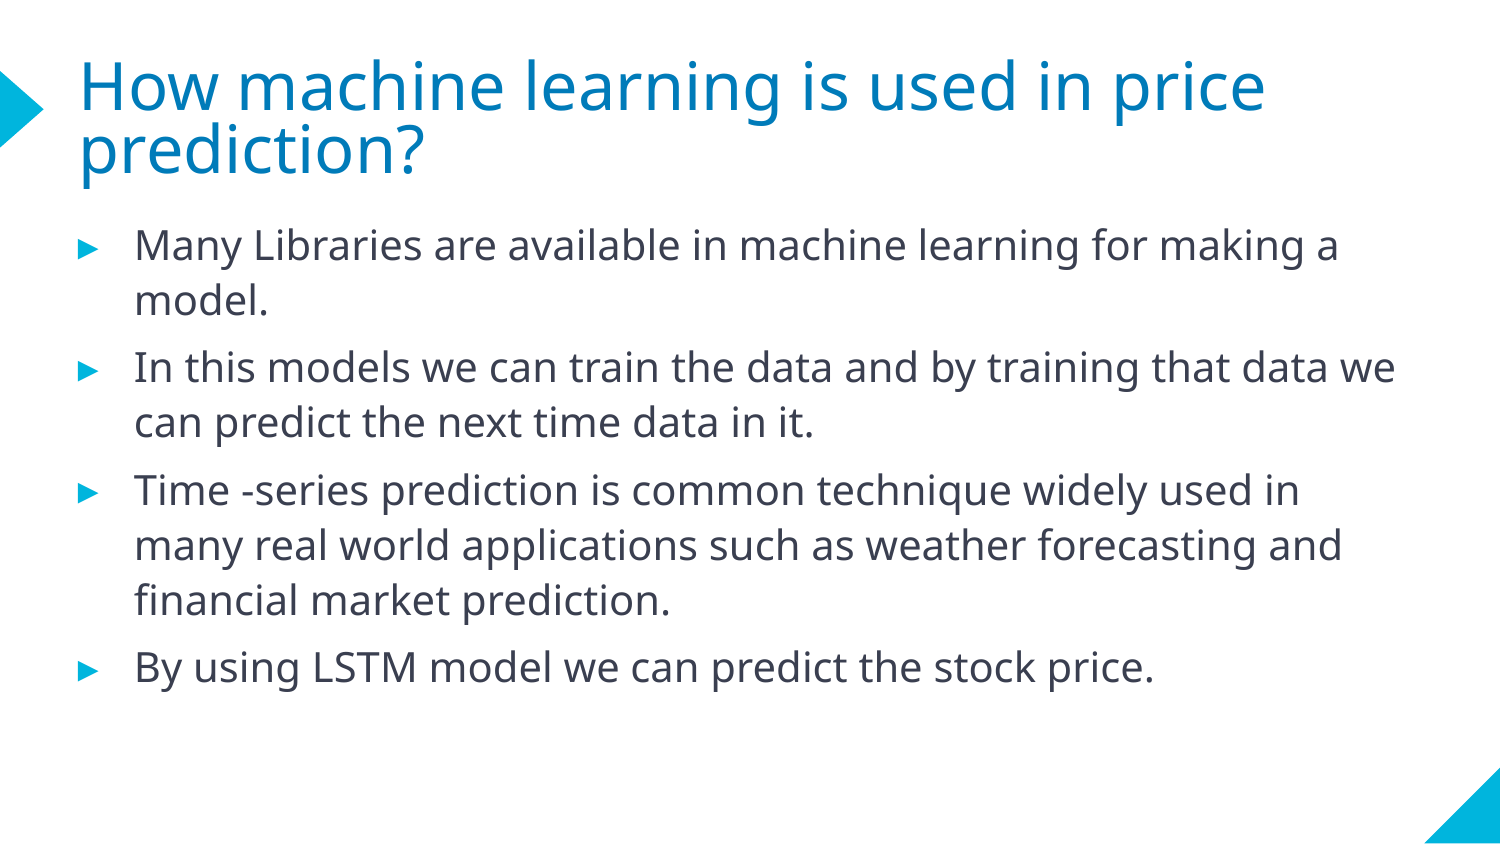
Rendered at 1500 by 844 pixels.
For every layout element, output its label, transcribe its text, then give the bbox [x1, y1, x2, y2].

text_box Many Libraries are available in machine learning for making a model. In this models we can train the data and by training that data we can predict the next time data in it. Time -series prediction is common technique widely used in many real world applications such as weather forecasting and financial market prediction. By using LSTM model we can predict the stock price. [58, 213, 1398, 679]
text_box How machine learning is used in price prediction? [78, 58, 1418, 207]
